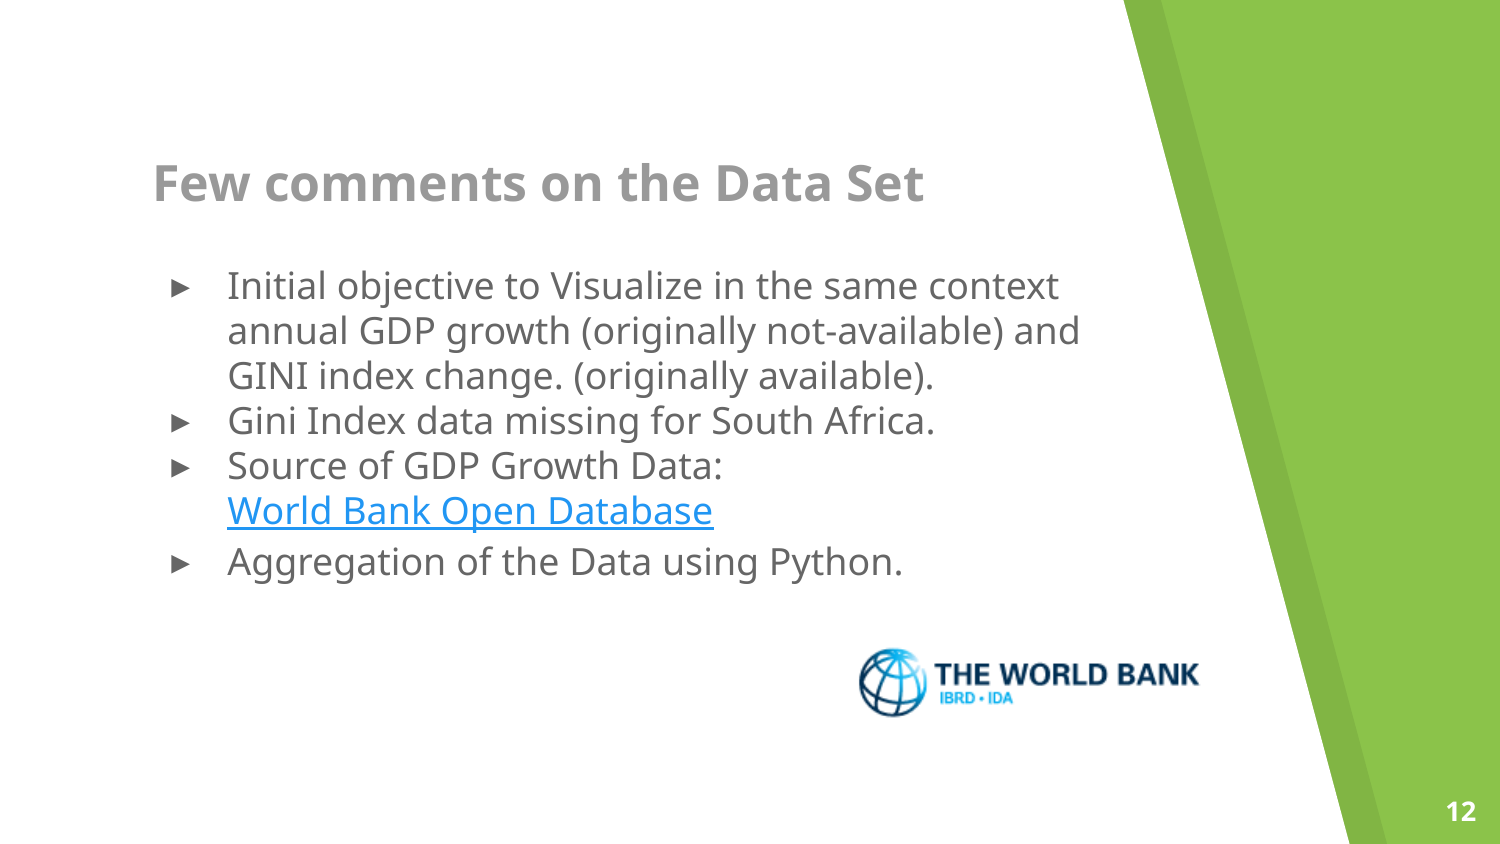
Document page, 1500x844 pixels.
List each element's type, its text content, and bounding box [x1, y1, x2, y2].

slide_number ‹#› [1401, 779, 1492, 844]
picture [846, 637, 1224, 735]
list Initial objective to Visualize in the same context annual GDP growth (originally not-available) and GINI index change. (originally available). Gini Index data missing for South Africa. Source of GDP Growth Data: World Bank Open Database Aggregation of the Data using Python. [137, 246, 1111, 617]
title Few comments on the Data Set [137, 146, 1011, 227]
